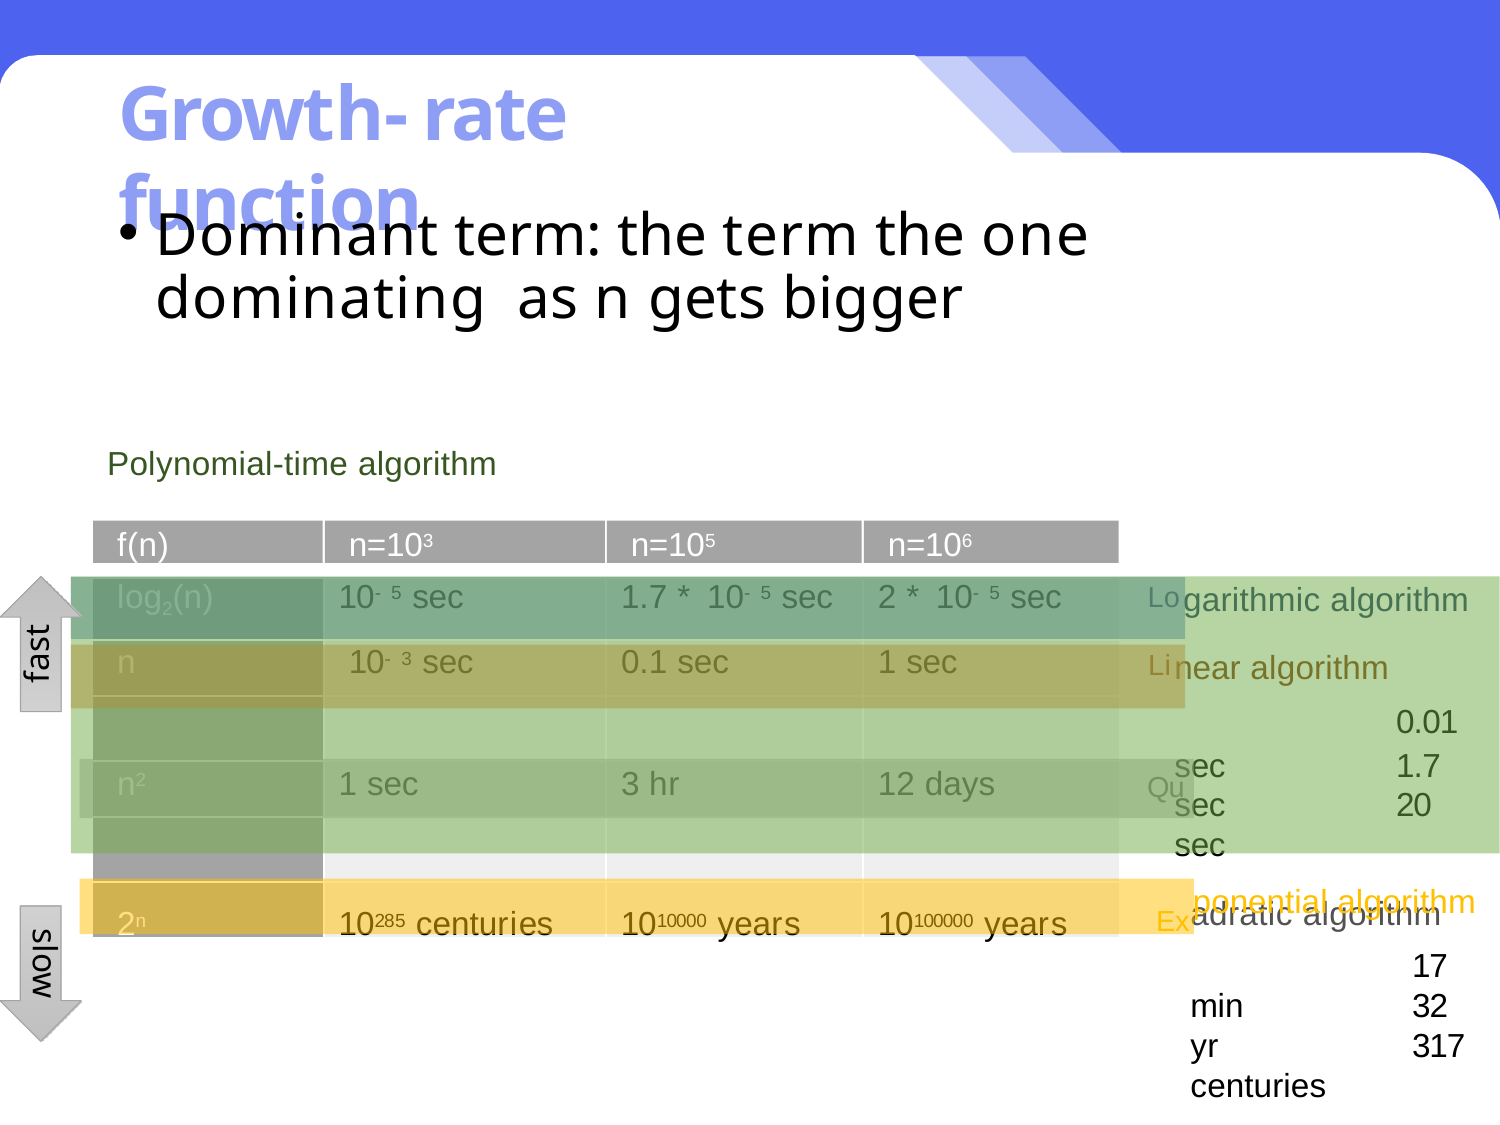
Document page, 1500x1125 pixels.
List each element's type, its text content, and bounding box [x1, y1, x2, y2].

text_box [87, 517, 1125, 574]
text_box Dominant term: the term the one dominating as n gets bigger [115, 193, 1328, 330]
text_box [0, 575, 83, 713]
text_box garithmic algorithm near algorithm n*log2(n) 0.01 sec 1.7 sec 20 sec adratic algorithm n3 17 min 32 yr 317 centuries [117, 1050, 1472, 1104]
title Growth-rate function [116, 62, 884, 193]
text_box Polynomial-time algorithm [104, 440, 502, 482]
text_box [0, 576, 1500, 1042]
